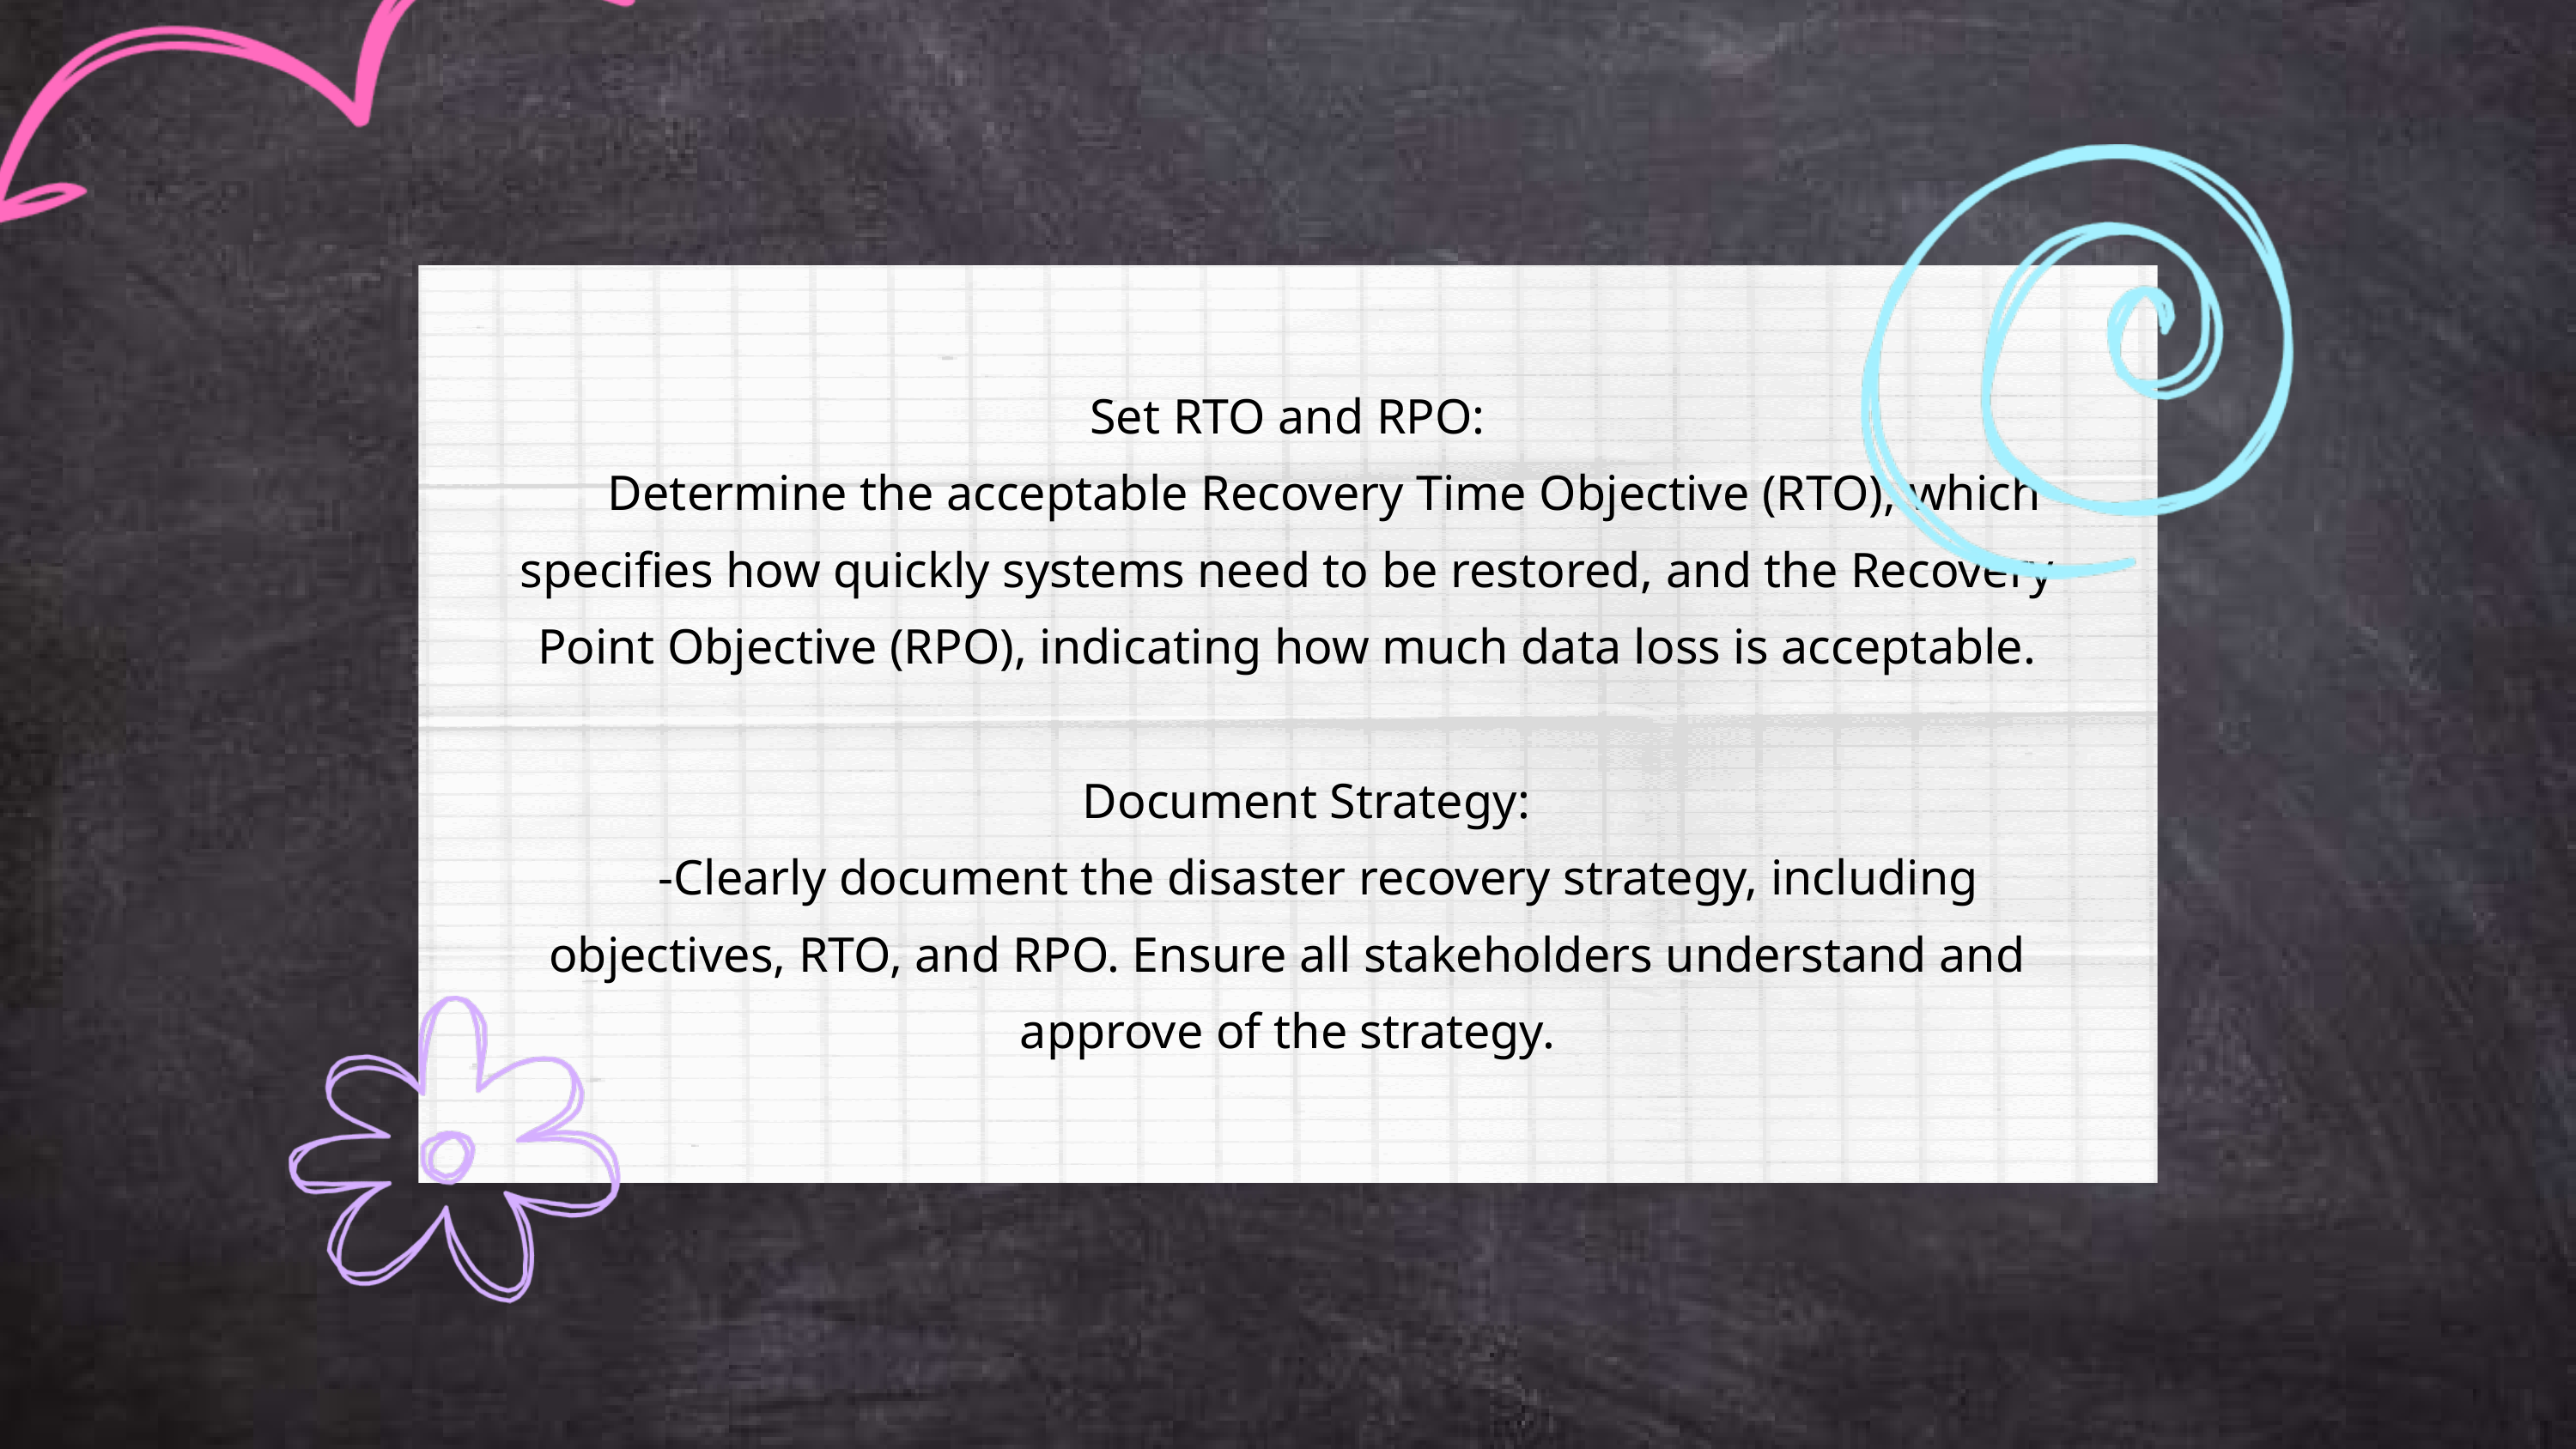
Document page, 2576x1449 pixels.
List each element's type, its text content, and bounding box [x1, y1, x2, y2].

text_box [0, 0, 2576, 1449]
text_box Set RTO and RPO: Determine the acceptable Recovery Time Objective (RTO), which specifies how quickly systems need to be restored, and the Recovery Point Objective (RPO), indicating how much data loss is acceptable. Document Strategy: -Clearly document the disaster recovery strategy, including objectives, RTO, and RPO. Ensure all stakeholders understand and approve of the strategy. [497, 366, 2079, 1058]
text_box [289, 996, 621, 1304]
text_box [418, 265, 1861, 996]
text_box [621, 579, 2158, 1183]
text_box [0, 0, 638, 226]
text_box [1861, 144, 2296, 579]
